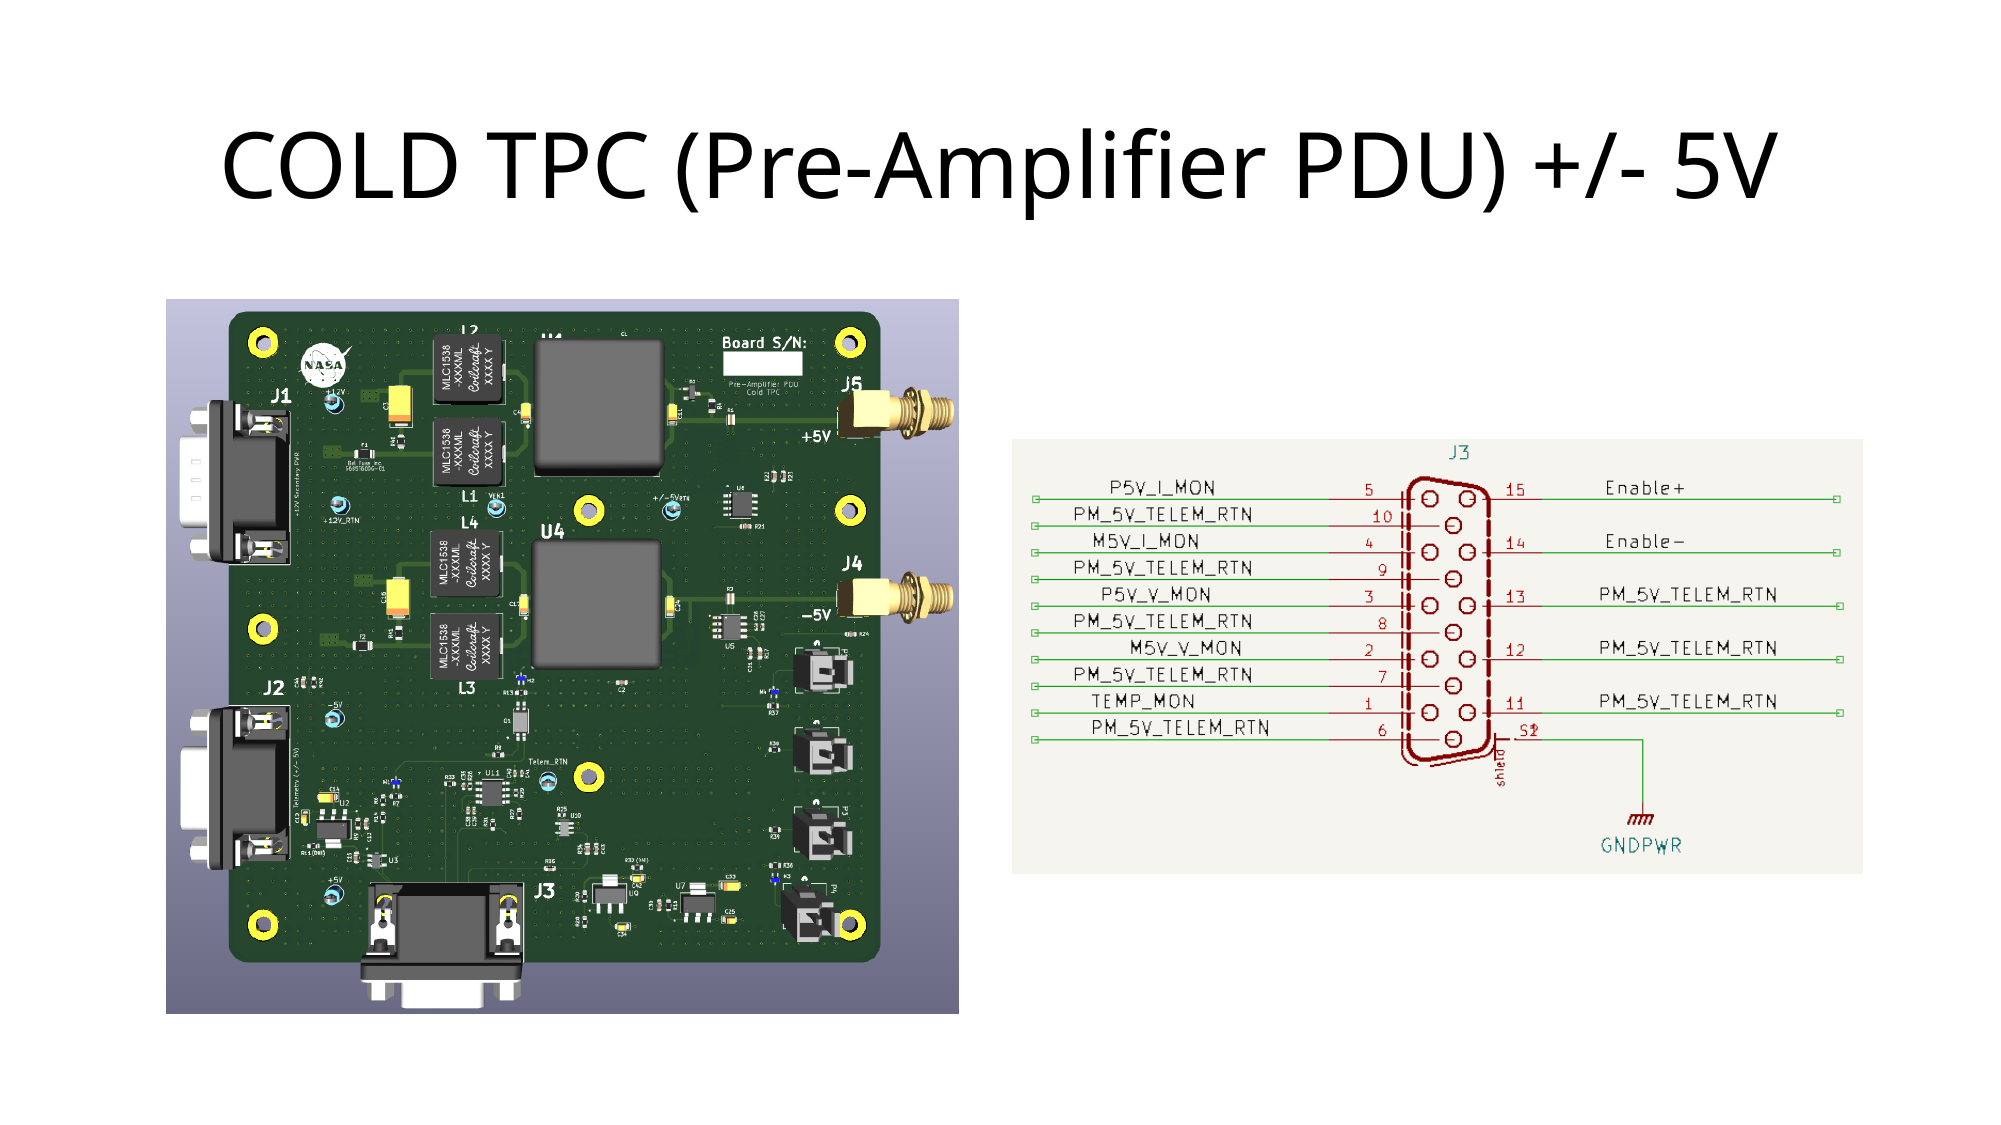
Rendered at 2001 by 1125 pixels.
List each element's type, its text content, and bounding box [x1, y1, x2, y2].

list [166, 299, 959, 1014]
title COLD TPC (Pre-Amplifier PDU) +/- 5V [137, 59, 1863, 278]
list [1012, 439, 1863, 874]
